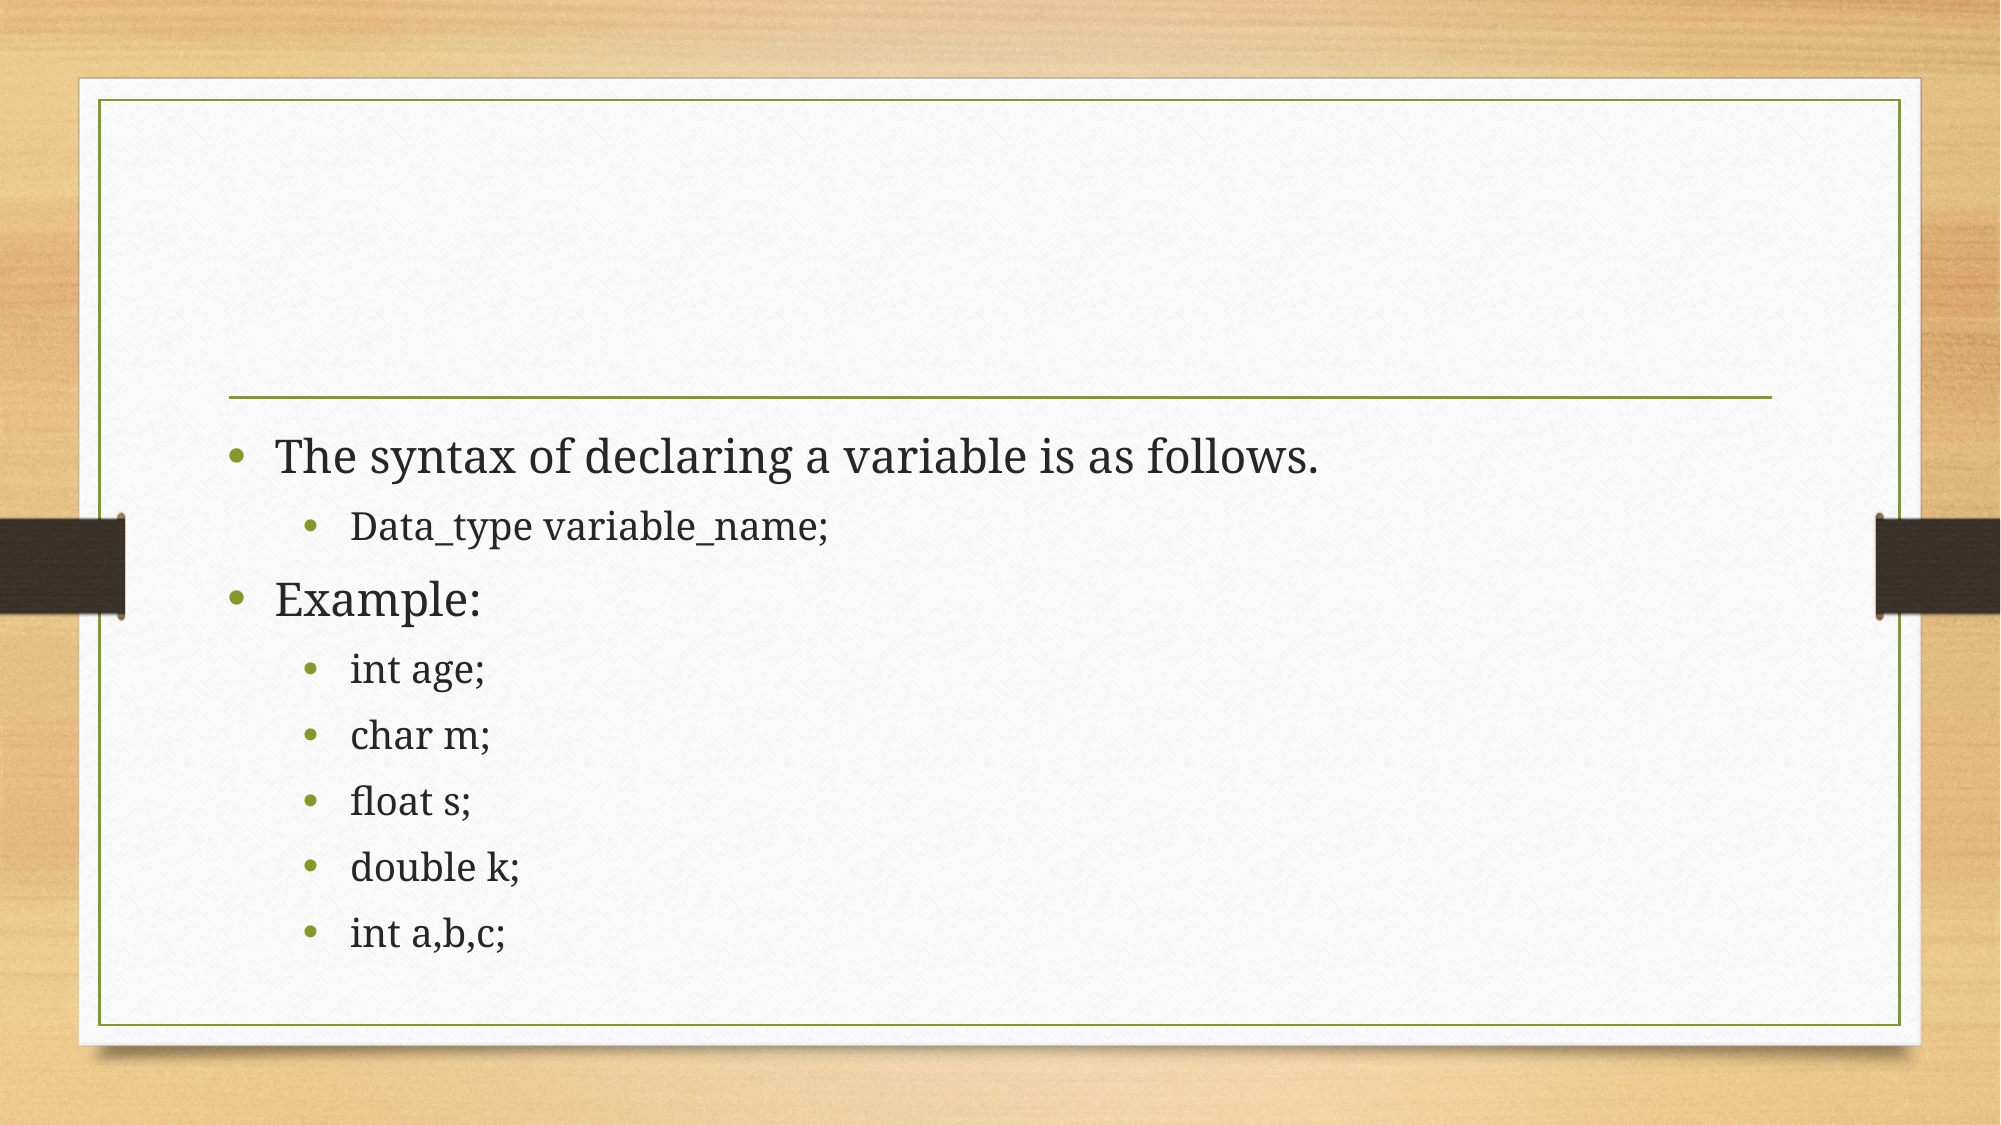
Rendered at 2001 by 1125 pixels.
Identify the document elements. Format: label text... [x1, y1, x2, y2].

list The syntax of declaring a variable is as follows. Data_type variable_name; Example: int age; char m; float s; double k; int a,b,c; [212, 419, 1788, 964]
picture [0, 0, 2001, 1125]
